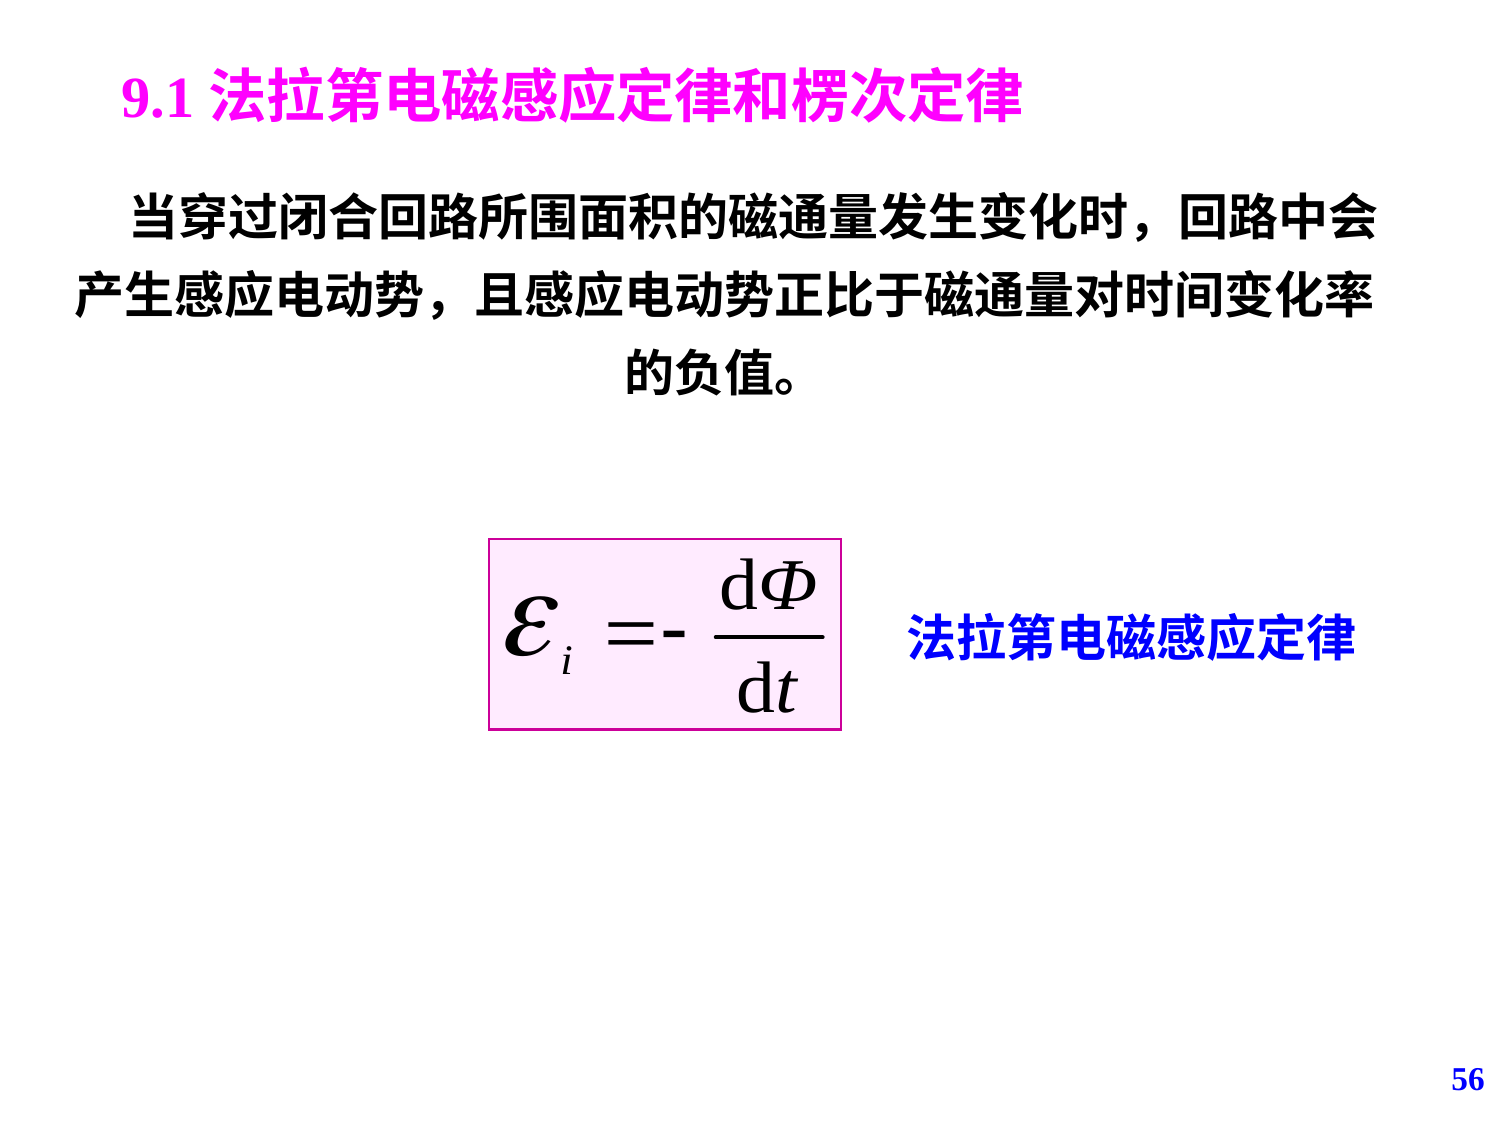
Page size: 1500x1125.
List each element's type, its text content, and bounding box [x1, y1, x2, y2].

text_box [489, 539, 841, 729]
text_box 9.1法拉第电磁感应定律和楞次定律 [17, 52, 1129, 137]
text_box 法拉第电磁感应定律 [891, 598, 1372, 674]
slide_number 56 [1187, 1049, 1500, 1125]
text_box 当穿过闭合回路所围面积的磁通量发生变化时，回路中会产生感应电动势，且感应电动势正比于磁通量对时间变化率的负值。 [49, 160, 1400, 409]
